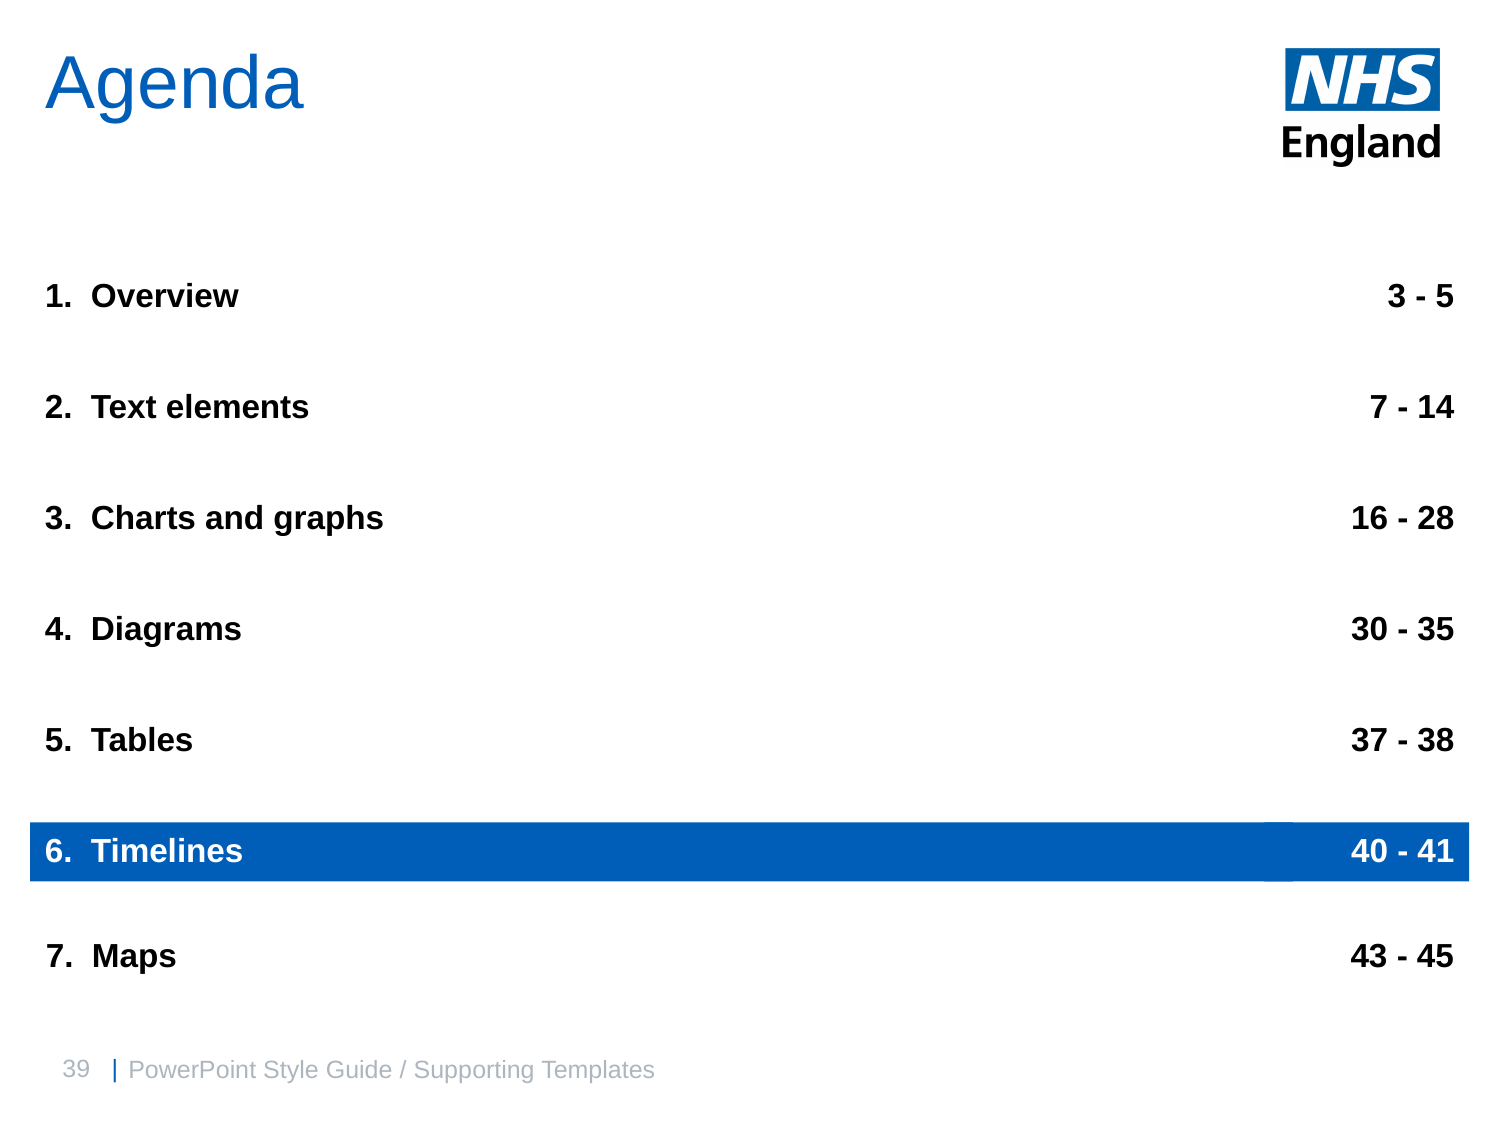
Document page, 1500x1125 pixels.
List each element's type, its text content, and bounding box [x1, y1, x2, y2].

list 40 - 41 [1264, 822, 1470, 882]
list 1. Overview [30, 267, 1264, 327]
text_box 43 - 45 [1264, 927, 1469, 987]
text_box 7. Maps [31, 927, 1264, 987]
list 2. Text elements [30, 378, 1264, 438]
footer PowerPoint Style Guide / Supporting Templates [113, 1038, 1053, 1099]
list 7 - 14 [1264, 378, 1470, 438]
list 3. Charts and graphs [30, 489, 1264, 549]
list 5. Tables [30, 711, 1264, 771]
list 4. Diagrams [30, 600, 1264, 660]
list 37 - 38 [1264, 711, 1470, 771]
list 3 - 5 [1264, 267, 1470, 327]
picture [1283, 48, 1440, 167]
title Agenda [31, 36, 1109, 137]
list 30 - 35 [1264, 600, 1470, 660]
list 16 - 28 [1264, 489, 1470, 549]
list 6. Timelines [30, 822, 1264, 882]
